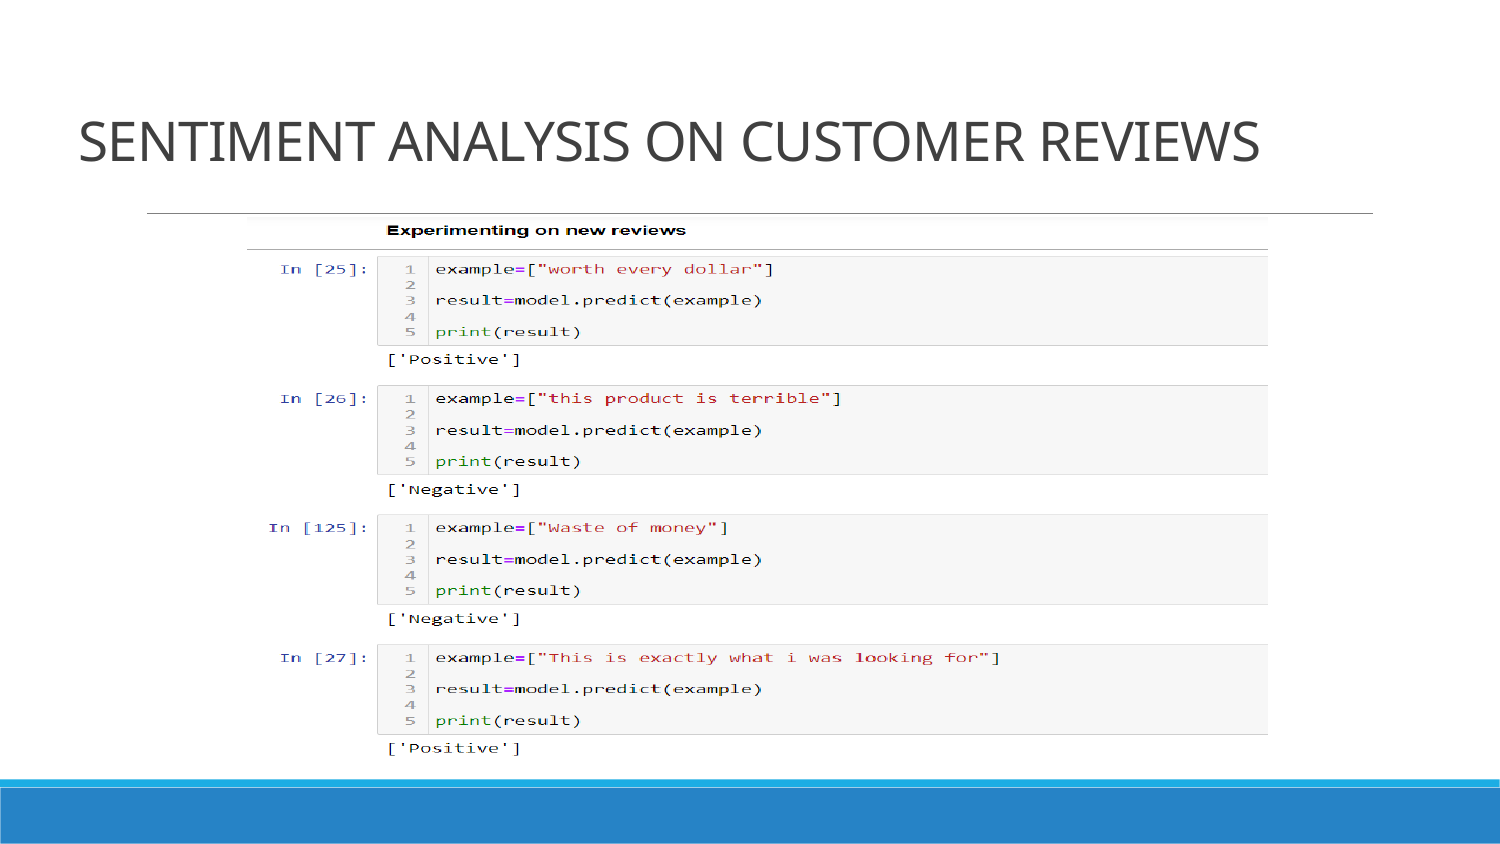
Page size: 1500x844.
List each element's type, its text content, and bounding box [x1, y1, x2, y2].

title SENTIMENT ANALYSIS ON CUSTOMER REVIEWS [63, 75, 1437, 188]
picture [247, 216, 1269, 773]
